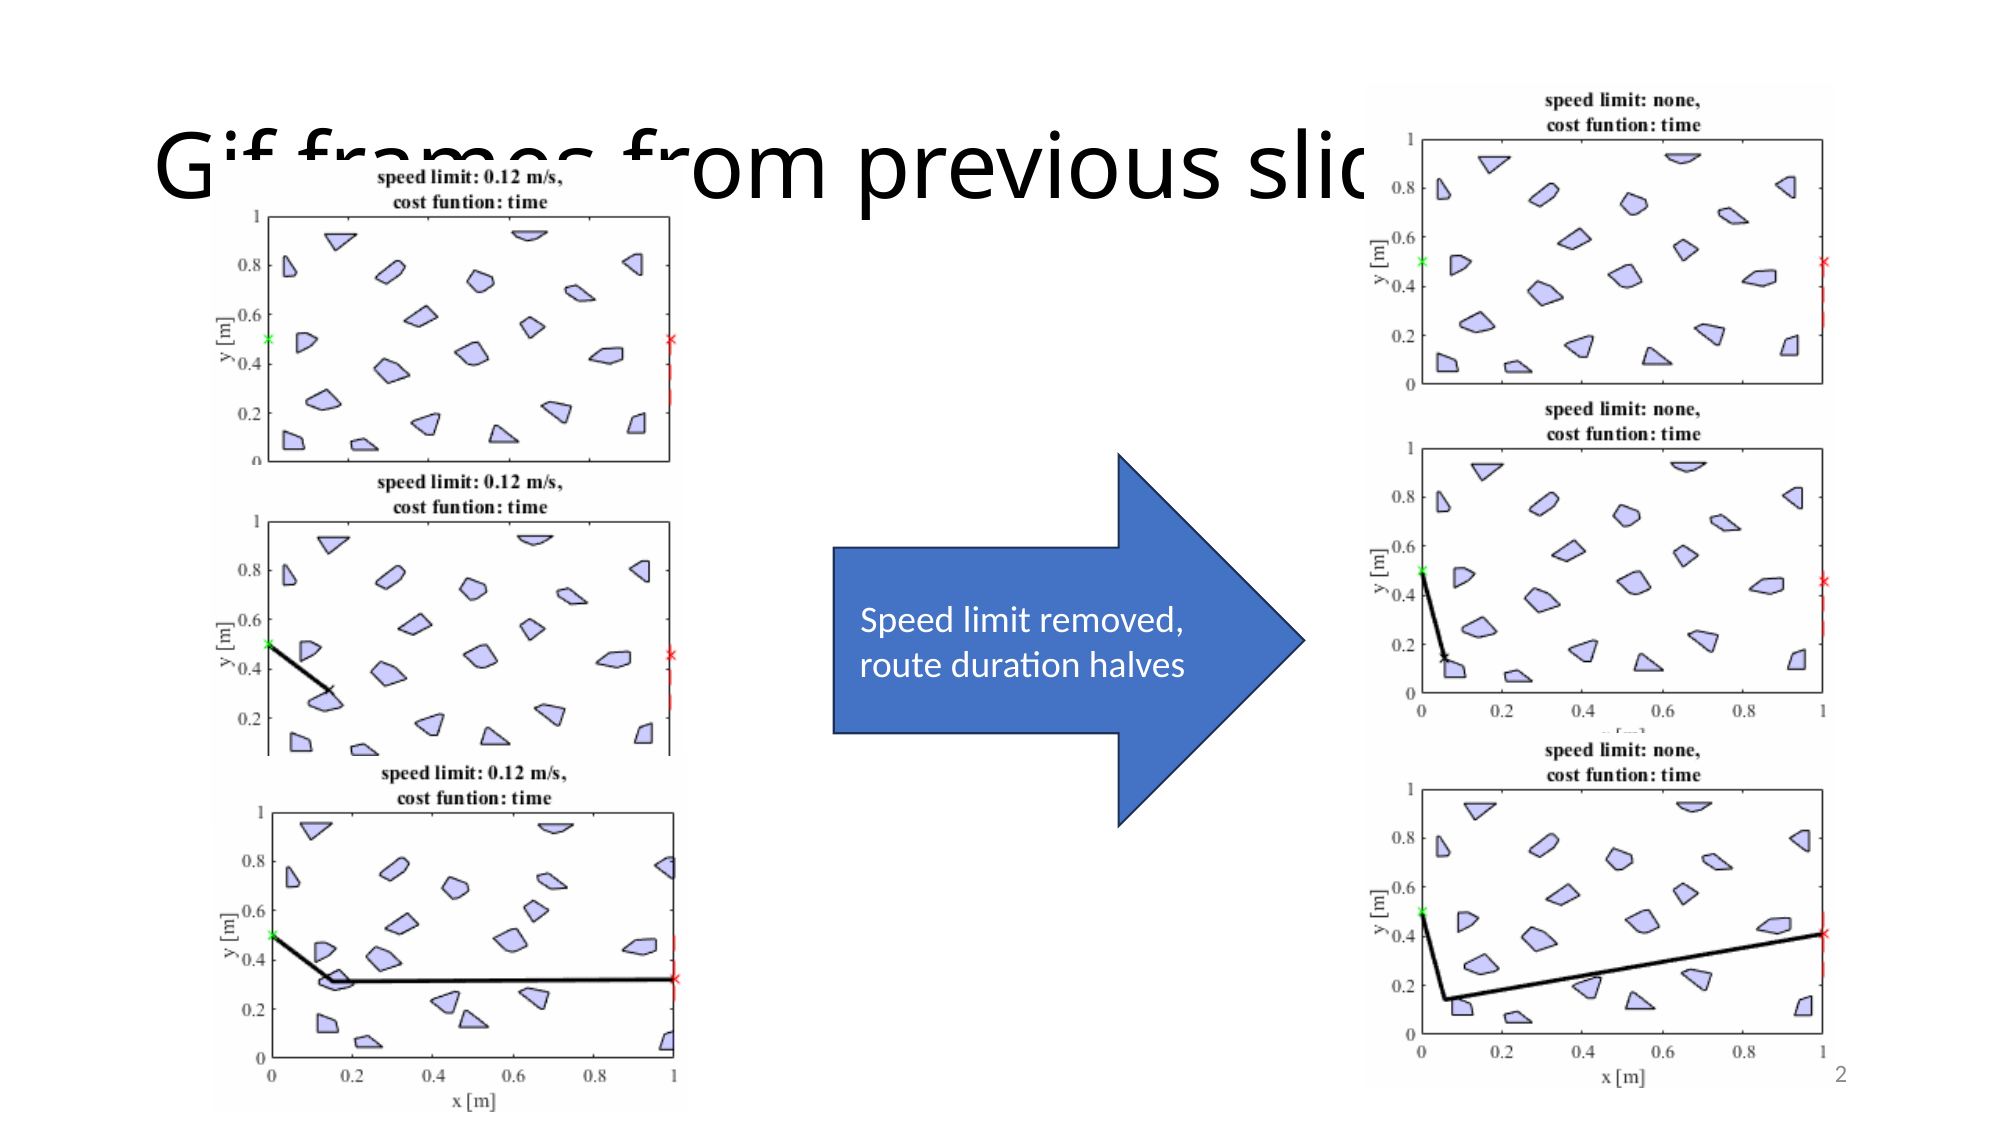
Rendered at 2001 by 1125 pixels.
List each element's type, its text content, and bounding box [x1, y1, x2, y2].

picture [1364, 82, 1836, 1088]
text_box Speed limit removed, route duration halves [832, 452, 1306, 829]
title Gif frames from previous slide [137, 59, 1863, 278]
slide_number 62 [1412, 1042, 1863, 1103]
picture [210, 160, 687, 1112]
